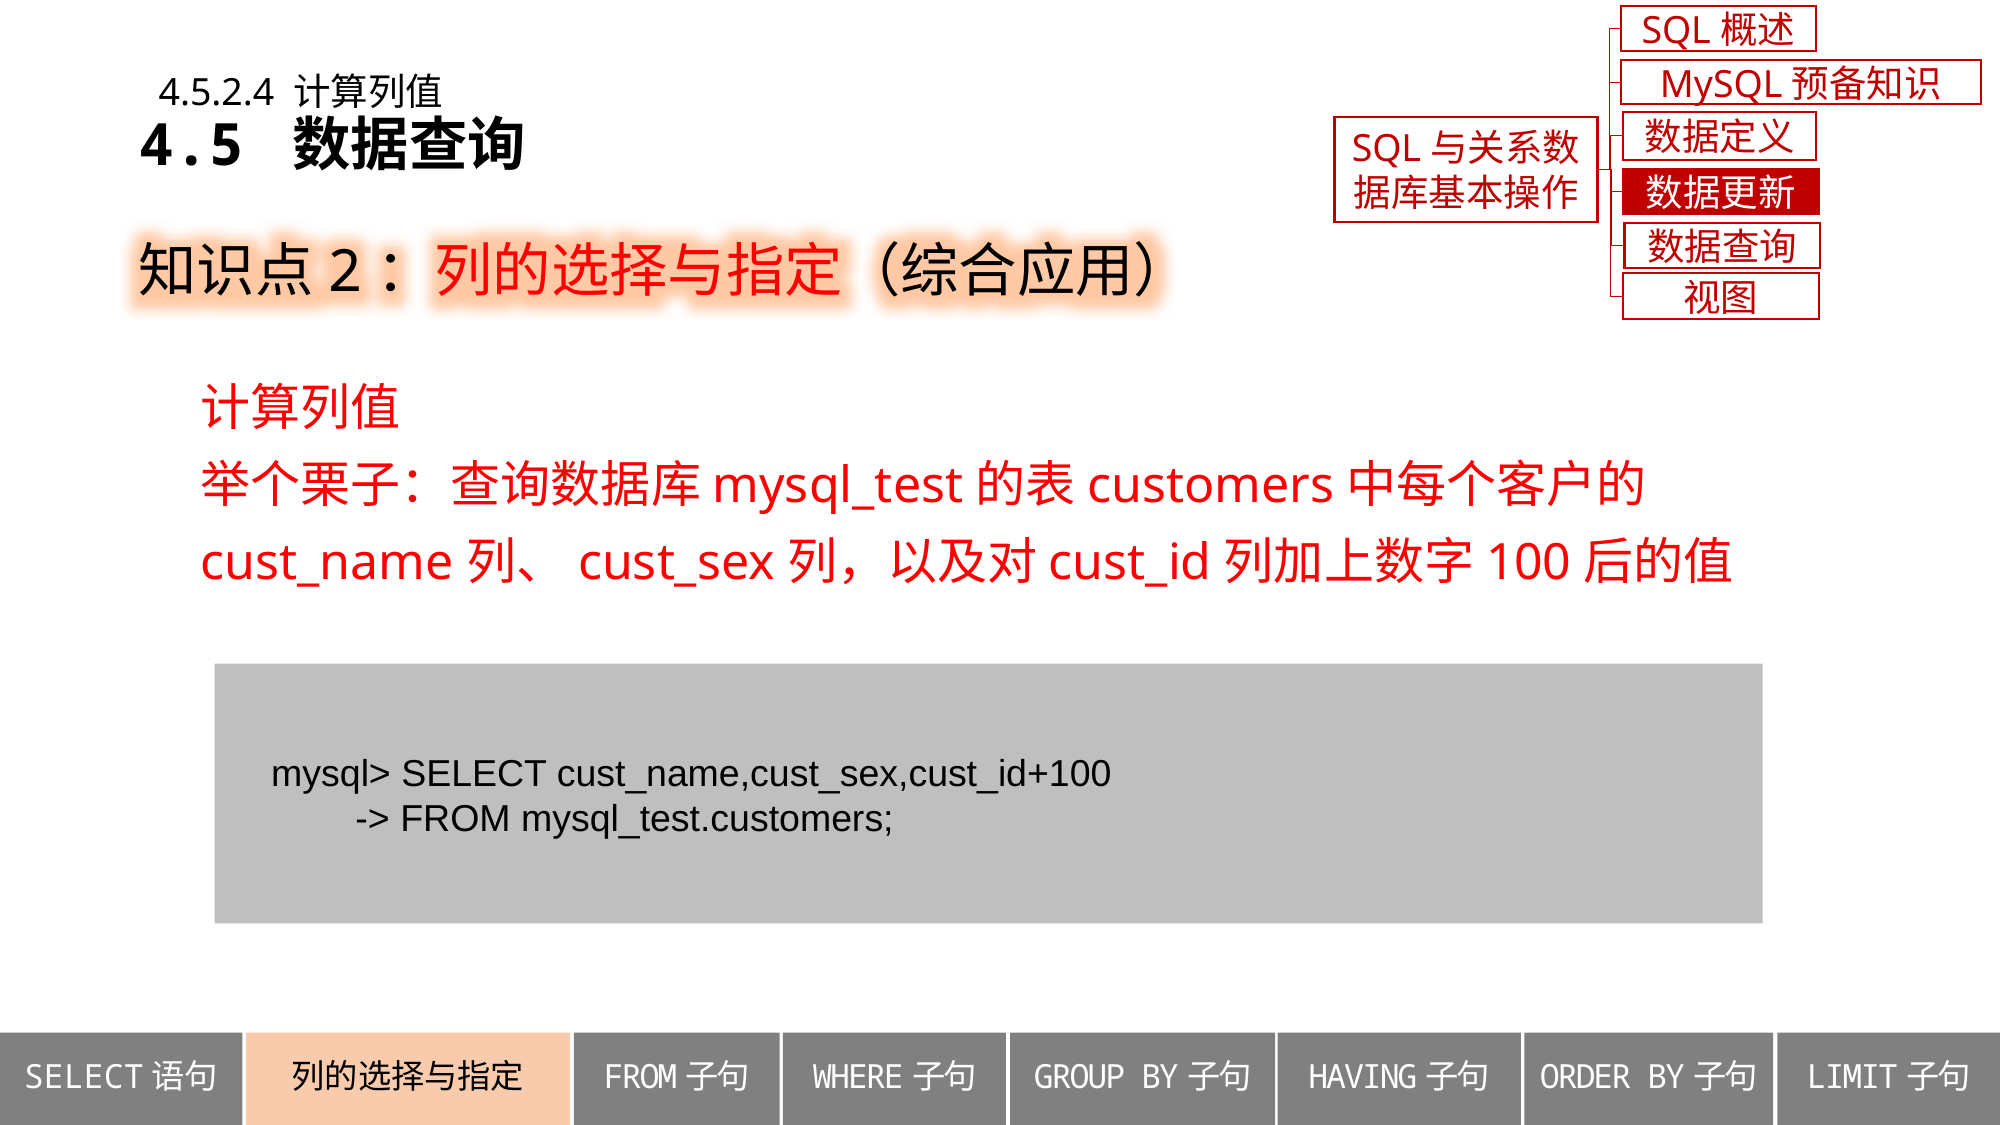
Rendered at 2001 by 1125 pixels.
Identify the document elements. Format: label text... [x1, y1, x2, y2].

text_box 4.5 数据查询 [120, 97, 1568, 151]
text_box SQL与关系数据库基本操作 [1333, 116, 1597, 223]
text_box 数据查询 [1623, 222, 1821, 269]
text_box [118, 170, 1949, 335]
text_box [1597, 135, 1623, 169]
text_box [1597, 169, 1623, 297]
text_box 知识点2：列的选择与指定（综合应用） [120, 172, 1945, 329]
text_box 4.5.2.4 计算列值 [143, 28, 1257, 121]
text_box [1597, 28, 1621, 82]
text_box MySQL预备知识 [1621, 59, 1982, 105]
text_box 视图 [1622, 272, 1820, 320]
text_box mysql> SELECT cust_name,cust_sex,cust_id+100 -> FROM mysql_test.customers; [214, 663, 1764, 924]
text_box 数据定义 [1622, 111, 1817, 161]
text_box 计算列值 举个栗子：查询数据库mysql_test的表customers中每个客户的cust_name列、cust_sex列，以及对cust_id列加上数字100后的值 [186, 350, 1827, 597]
text_box 数据更新 [1623, 168, 1820, 215]
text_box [0, 1030, 2000, 1125]
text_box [1597, 82, 1621, 135]
text_box 练习题 [114, 166, 1954, 339]
text_box SQL概述 [1620, 5, 1817, 52]
